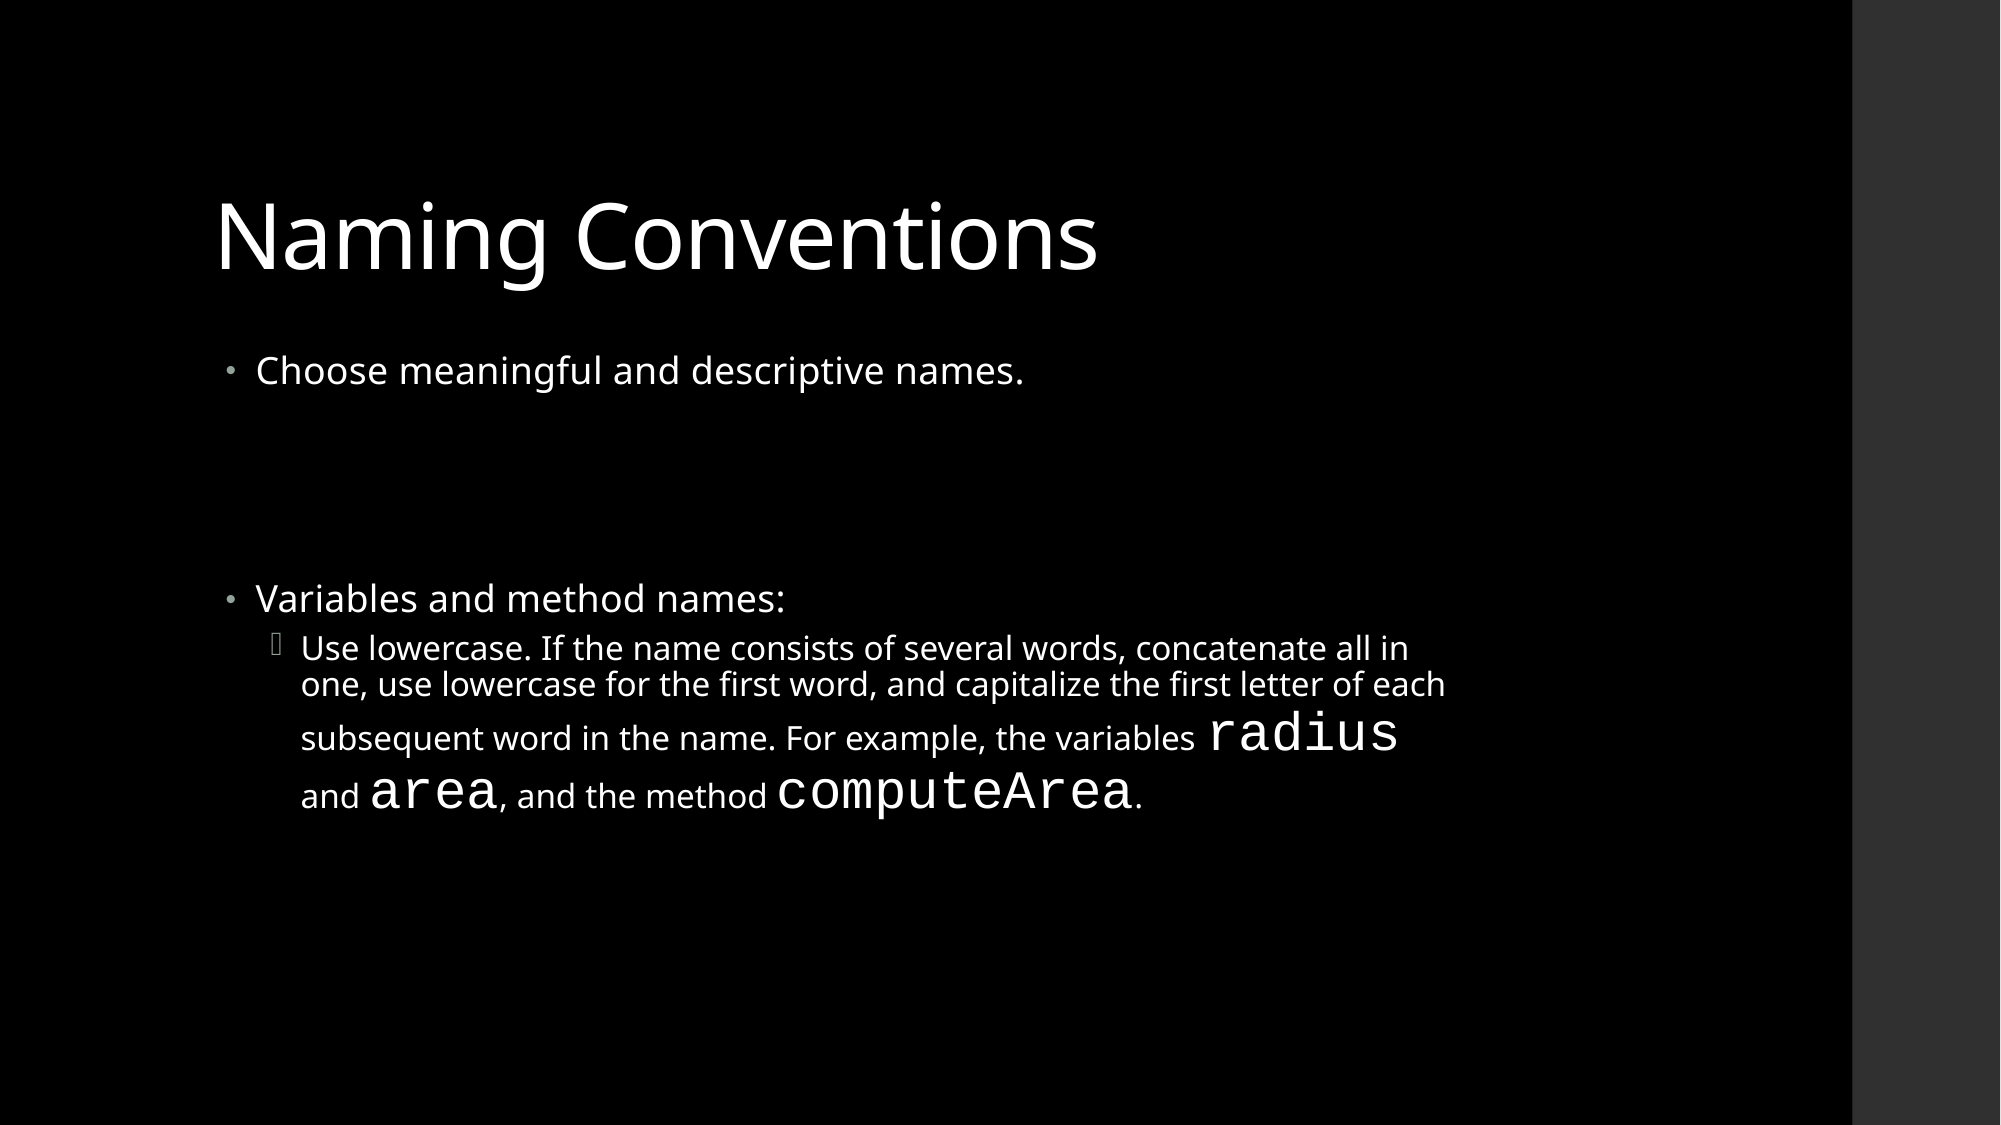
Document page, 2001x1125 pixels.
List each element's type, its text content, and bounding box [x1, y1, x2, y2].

list Choose meaningful and descriptive names. Variables and method names: Use lowercase. If the name consists of several words, concatenate all in one, use lowercase for the first word, and capitalize the first letter of each subsequent word in the name. For example, the variables radius and area, and the method computeArea. [210, 342, 1474, 1081]
title Naming Conventions [198, 62, 1474, 297]
